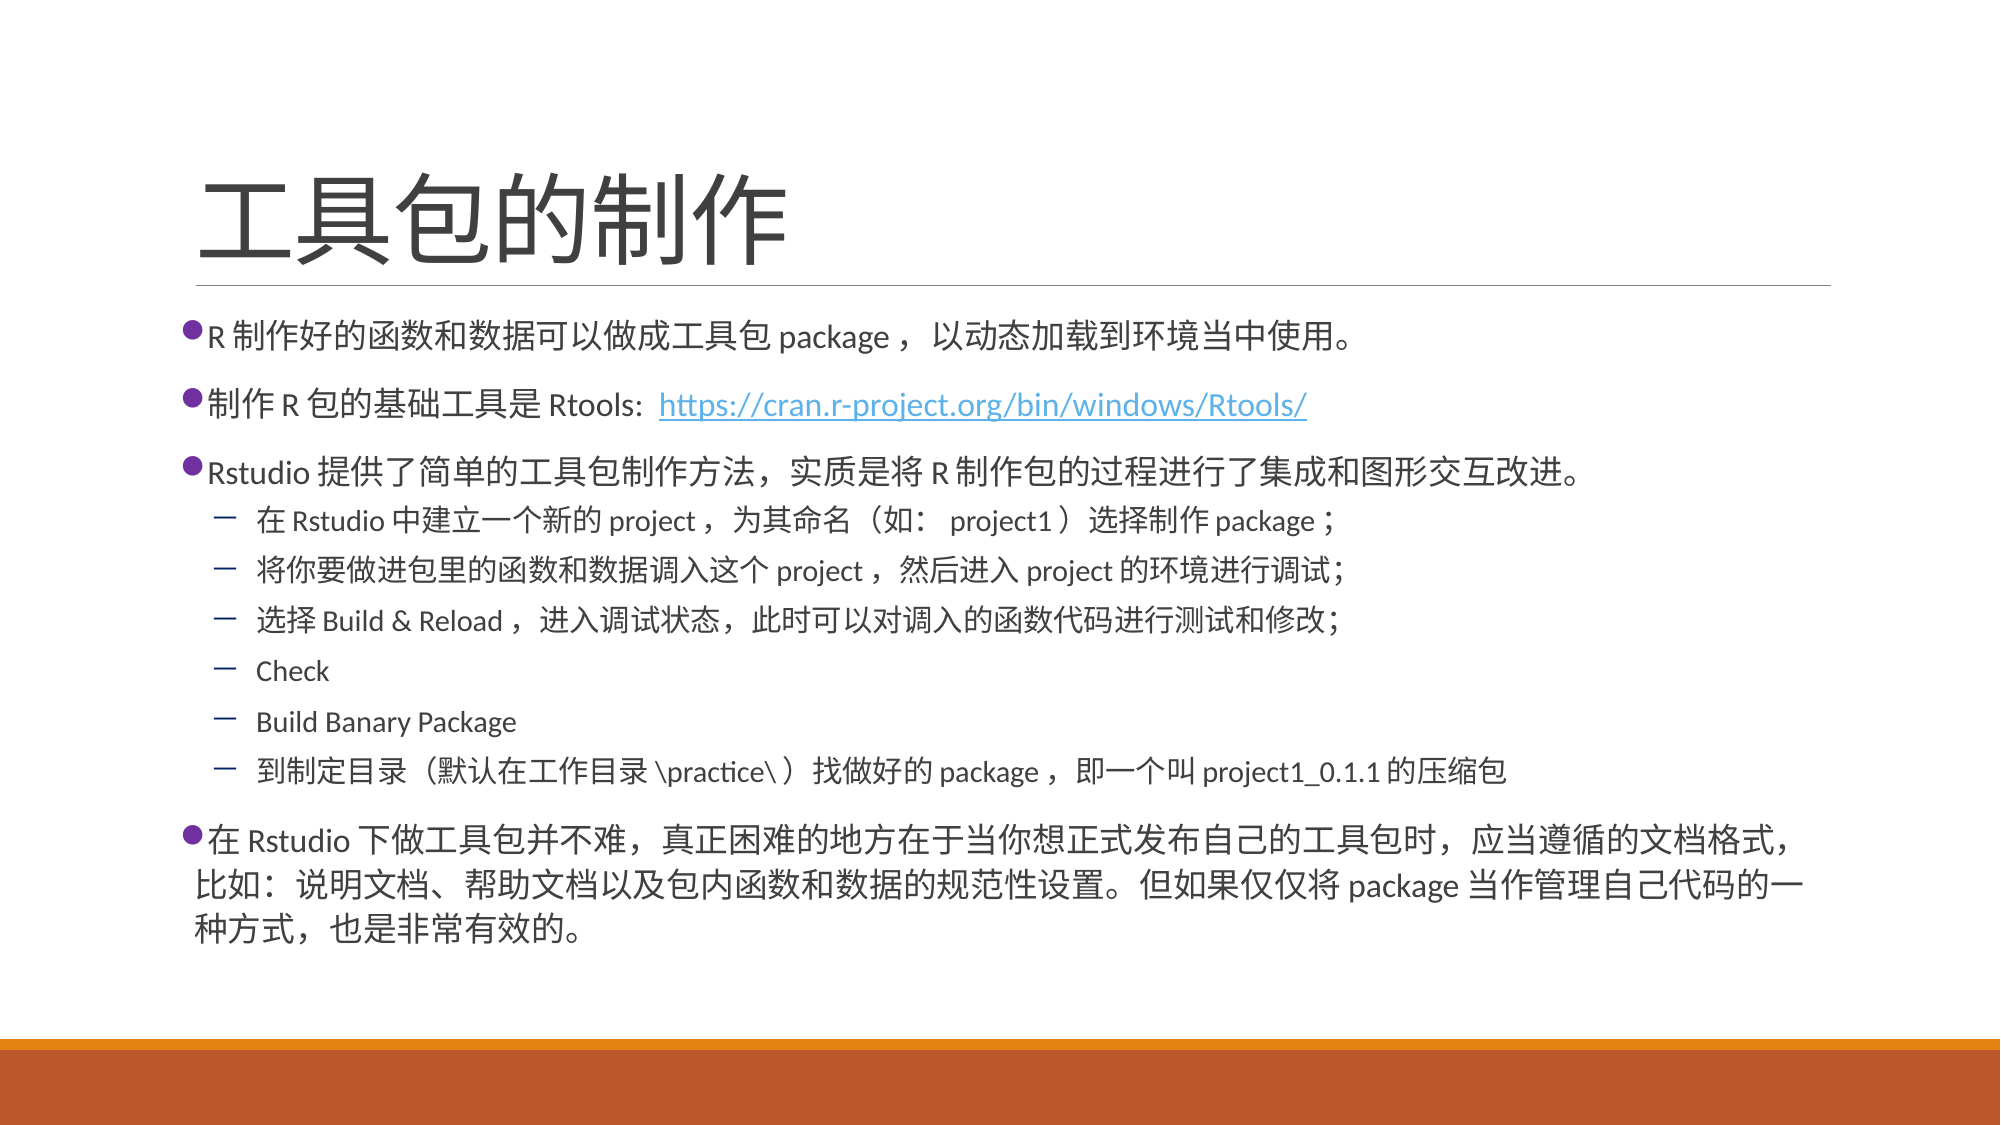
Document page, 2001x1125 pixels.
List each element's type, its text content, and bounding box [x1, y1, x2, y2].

title 工具包的制作 [180, 47, 1830, 285]
list R制作好的函数和数据可以做成工具包package，以动态加载到环境当中使用。 制作R包的基础工具是Rtools: https://cran.r-project.org/bin/windows/Rtools/ Rstudio提供了简单的工具包制作方法，实质是将R制作包的过程进行了集成和图形交互改进。 在Rstudio中建立一个新的project，为其命名（如：project1）选择制作package； 将你要做进包里的函数和数据调入这个project，然后进入project的环境进行调试； 选择Build & Reload，进入调试状态，此时可以对调入的函数代码进行测试和修改； Check Build Banary Package 到制定目录（默认在工作目录\practice\）找做好的package，即一个叫project1_0.1.1的压缩包 在Rstudio下做工具包并不难，真正困难的地方在于当你想正式发布自己的工具包时，应当遵循的文档格式，比如：说明文档、帮助文档以及包内函数和数据的规范性设置。但如果仅仅将package当作管理自己代码的一种方式，也是非常有效的。 [180, 302, 1830, 963]
